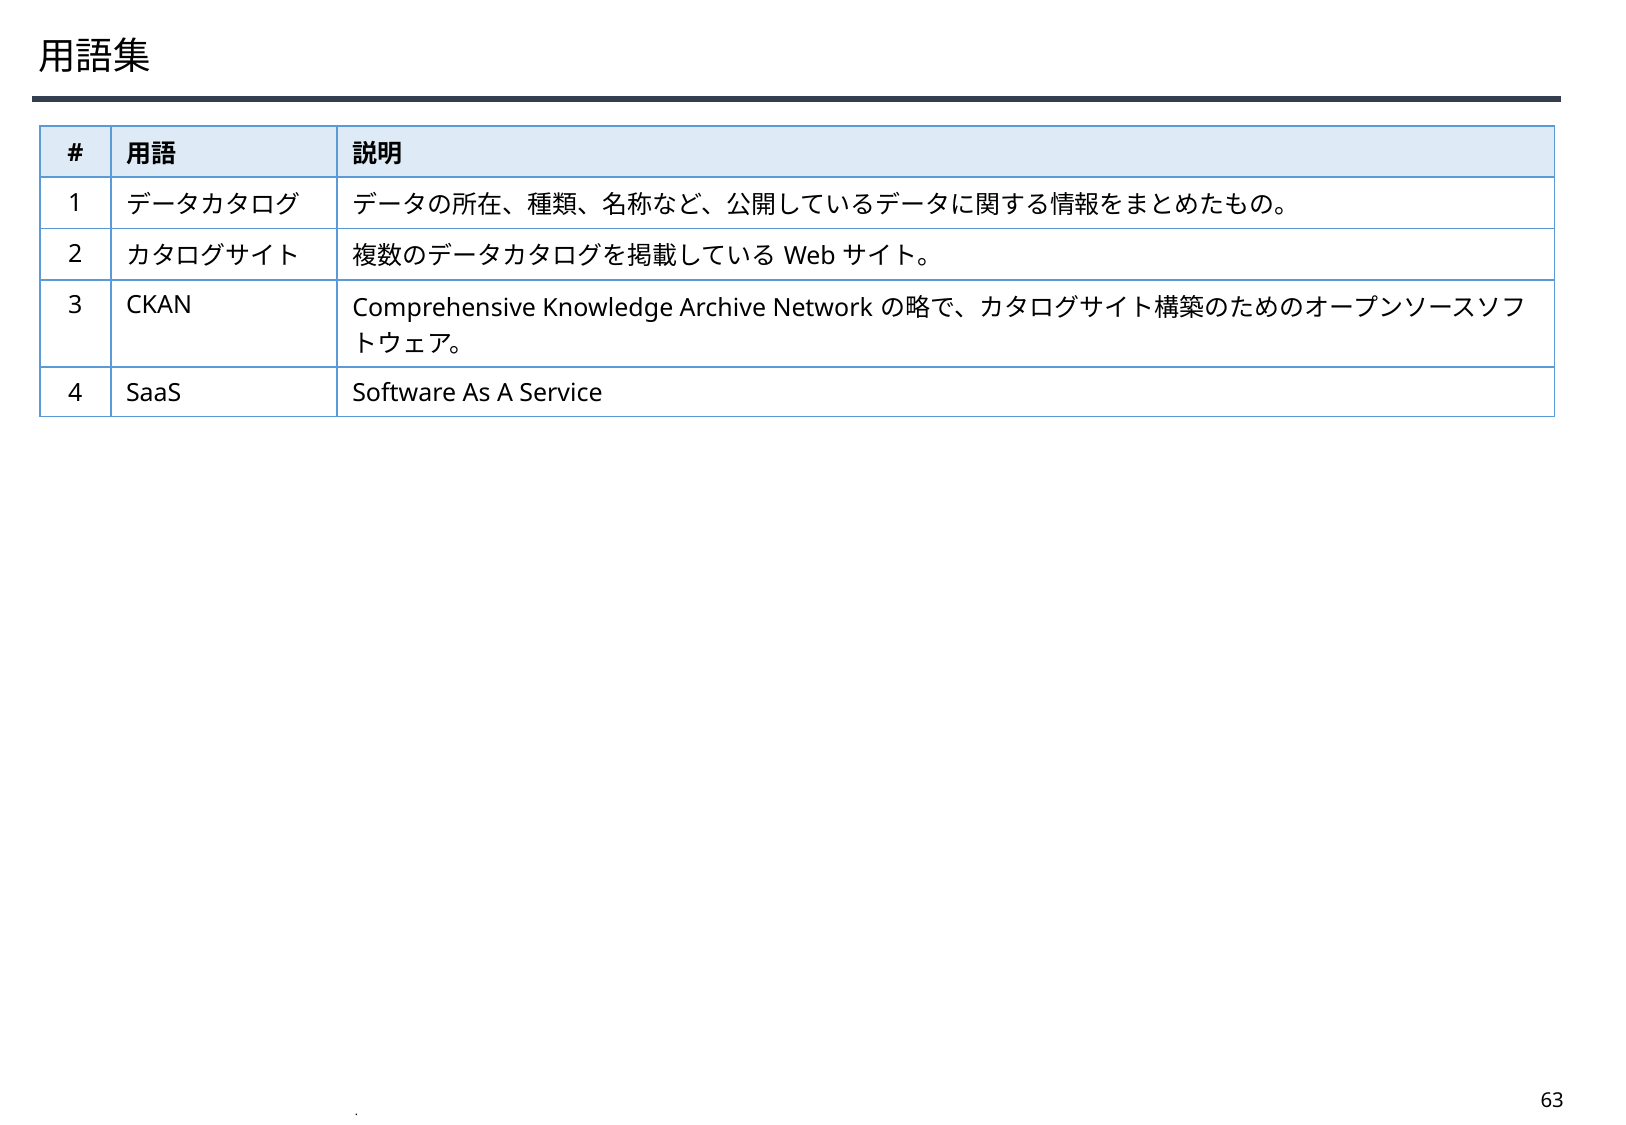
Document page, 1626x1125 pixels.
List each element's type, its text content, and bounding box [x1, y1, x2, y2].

table_cell 3 [41, 281, 110, 366]
table_cell CKAN [112, 281, 336, 366]
table_cell 複数のデータカタログを掲載しているWebサイト。 [338, 229, 1554, 279]
table_header # [41, 127, 110, 176]
table_cell Software As A Service [338, 368, 1554, 416]
table_cell データの所在、種類、名称など、公開しているデータに関する情報をまとめたもの。 [338, 178, 1554, 228]
table_cell 1 [41, 178, 110, 228]
table_header 用語 [112, 127, 336, 176]
table_cell データカタログ [112, 178, 336, 228]
table_cell カタログサイト [112, 229, 336, 279]
table_cell Comprehensive Knowledge Archive Networkの略で、カタログサイト構築のためのオープンソースソフトウェア。 [338, 281, 1554, 366]
table_cell 2 [41, 229, 110, 279]
table_header 説明 [338, 127, 1554, 176]
title 用語集 [38, 19, 1526, 91]
table_cell SaaS [112, 368, 336, 416]
table_cell 4 [41, 368, 110, 416]
